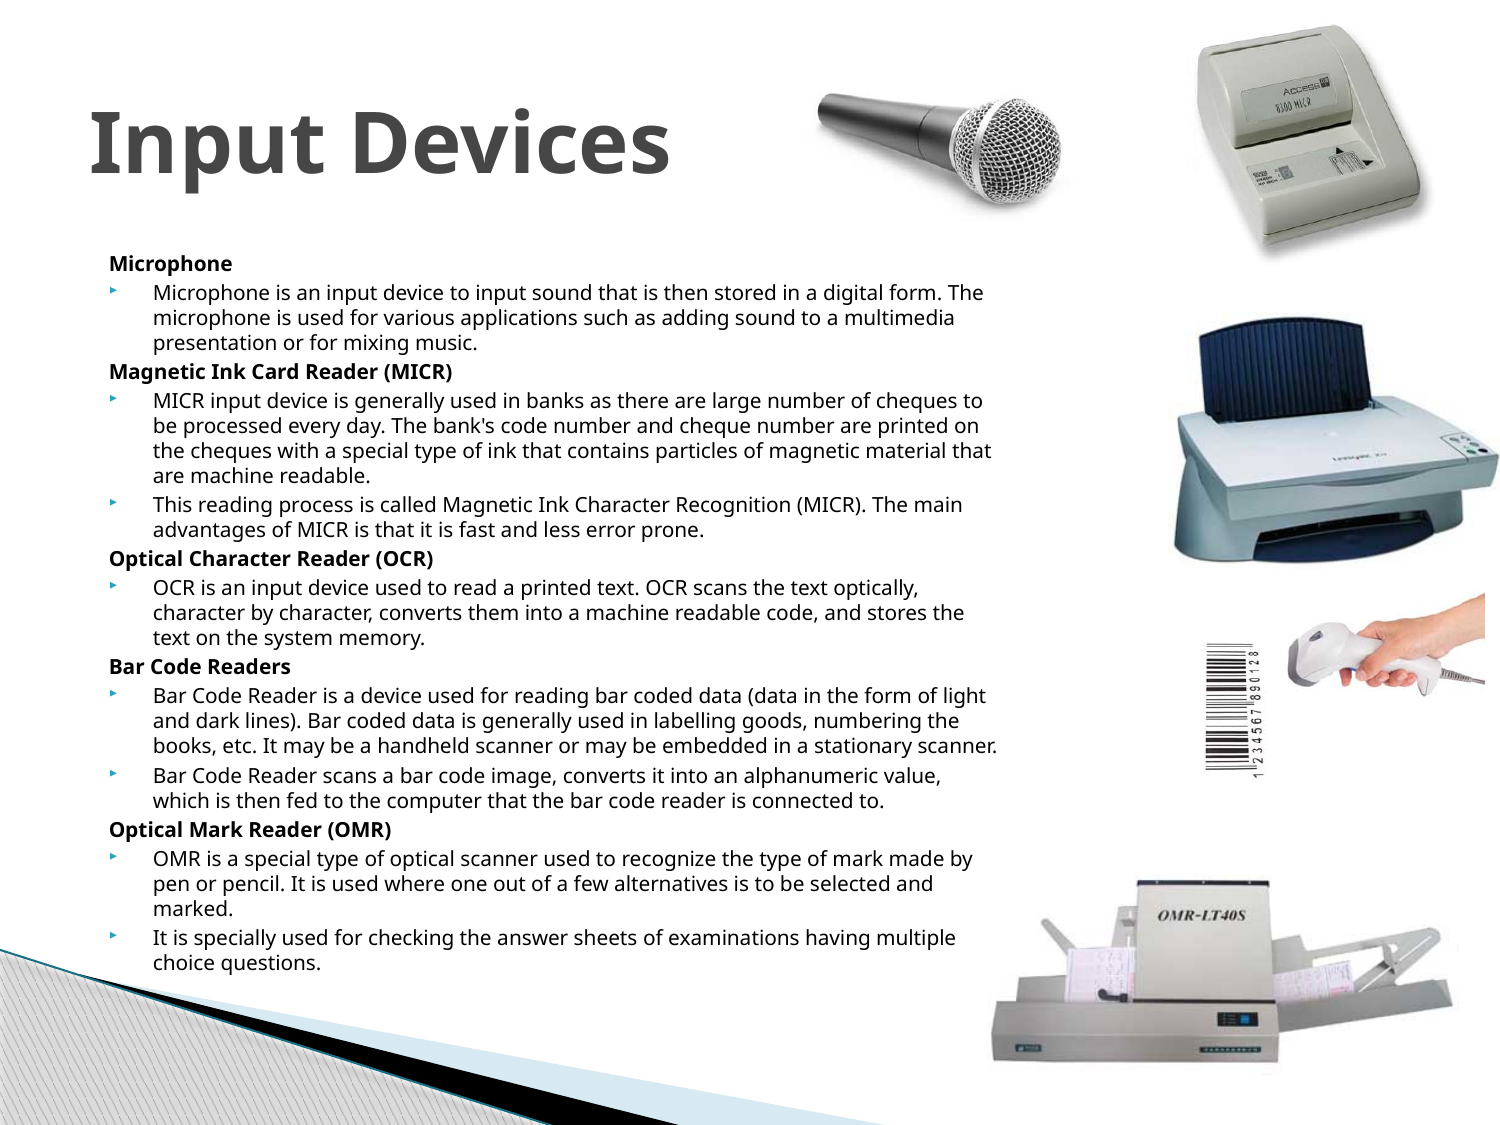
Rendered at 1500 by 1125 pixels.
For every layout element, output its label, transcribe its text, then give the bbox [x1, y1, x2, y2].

title Input Devices [75, 45, 1181, 233]
picture [1168, 312, 1500, 570]
picture [1187, 18, 1442, 267]
picture [967, 874, 1459, 1076]
picture [799, 62, 1074, 223]
list Microphone Microphone is an input device to input sound that is then stored in a digital form. The microphone is used for various applications such as adding sound to a multimedia presentation or for mixing music. Magnetic Ink Card Reader (MICR) MICR input device is generally used in banks as there are large number of cheques to be processed every day. The bank's code number and cheque number are printed on the cheques with a special type of ink that contains particles of magnetic material that are machine readable. This reading process is called Magnetic Ink Character Recognition (MICR). The main advantages of MICR is that it is fast and less error prone. Optical Character Reader (OCR) OCR is an input device used to read a printed text. OCR scans the text optically, character by character, converts them into a machine readable code, and stores the text on the system memory. Bar Code Readers Bar Code Reader is a device used for reading bar coded data (data in the form of light and dark lines). Bar coded data is generally used in labelling goods, numbering the books, etc. It may be a handheld scanner or may be embedded in a stationary scanner. Bar Code Reader scans a bar code image, converts it into an alphanumeric value, which is then fed to the computer that the bar code reader is connected to. Optical Mark Reader (OMR) OMR is a special type of optical scanner used to recognize the type of mark made by pen or pencil. It is used where one out of a few alternatives is to be selected and marked. It is specially used for checking the answer sheets of examinations having multiple choice questions. [75, 243, 1013, 986]
picture [1174, 591, 1485, 799]
